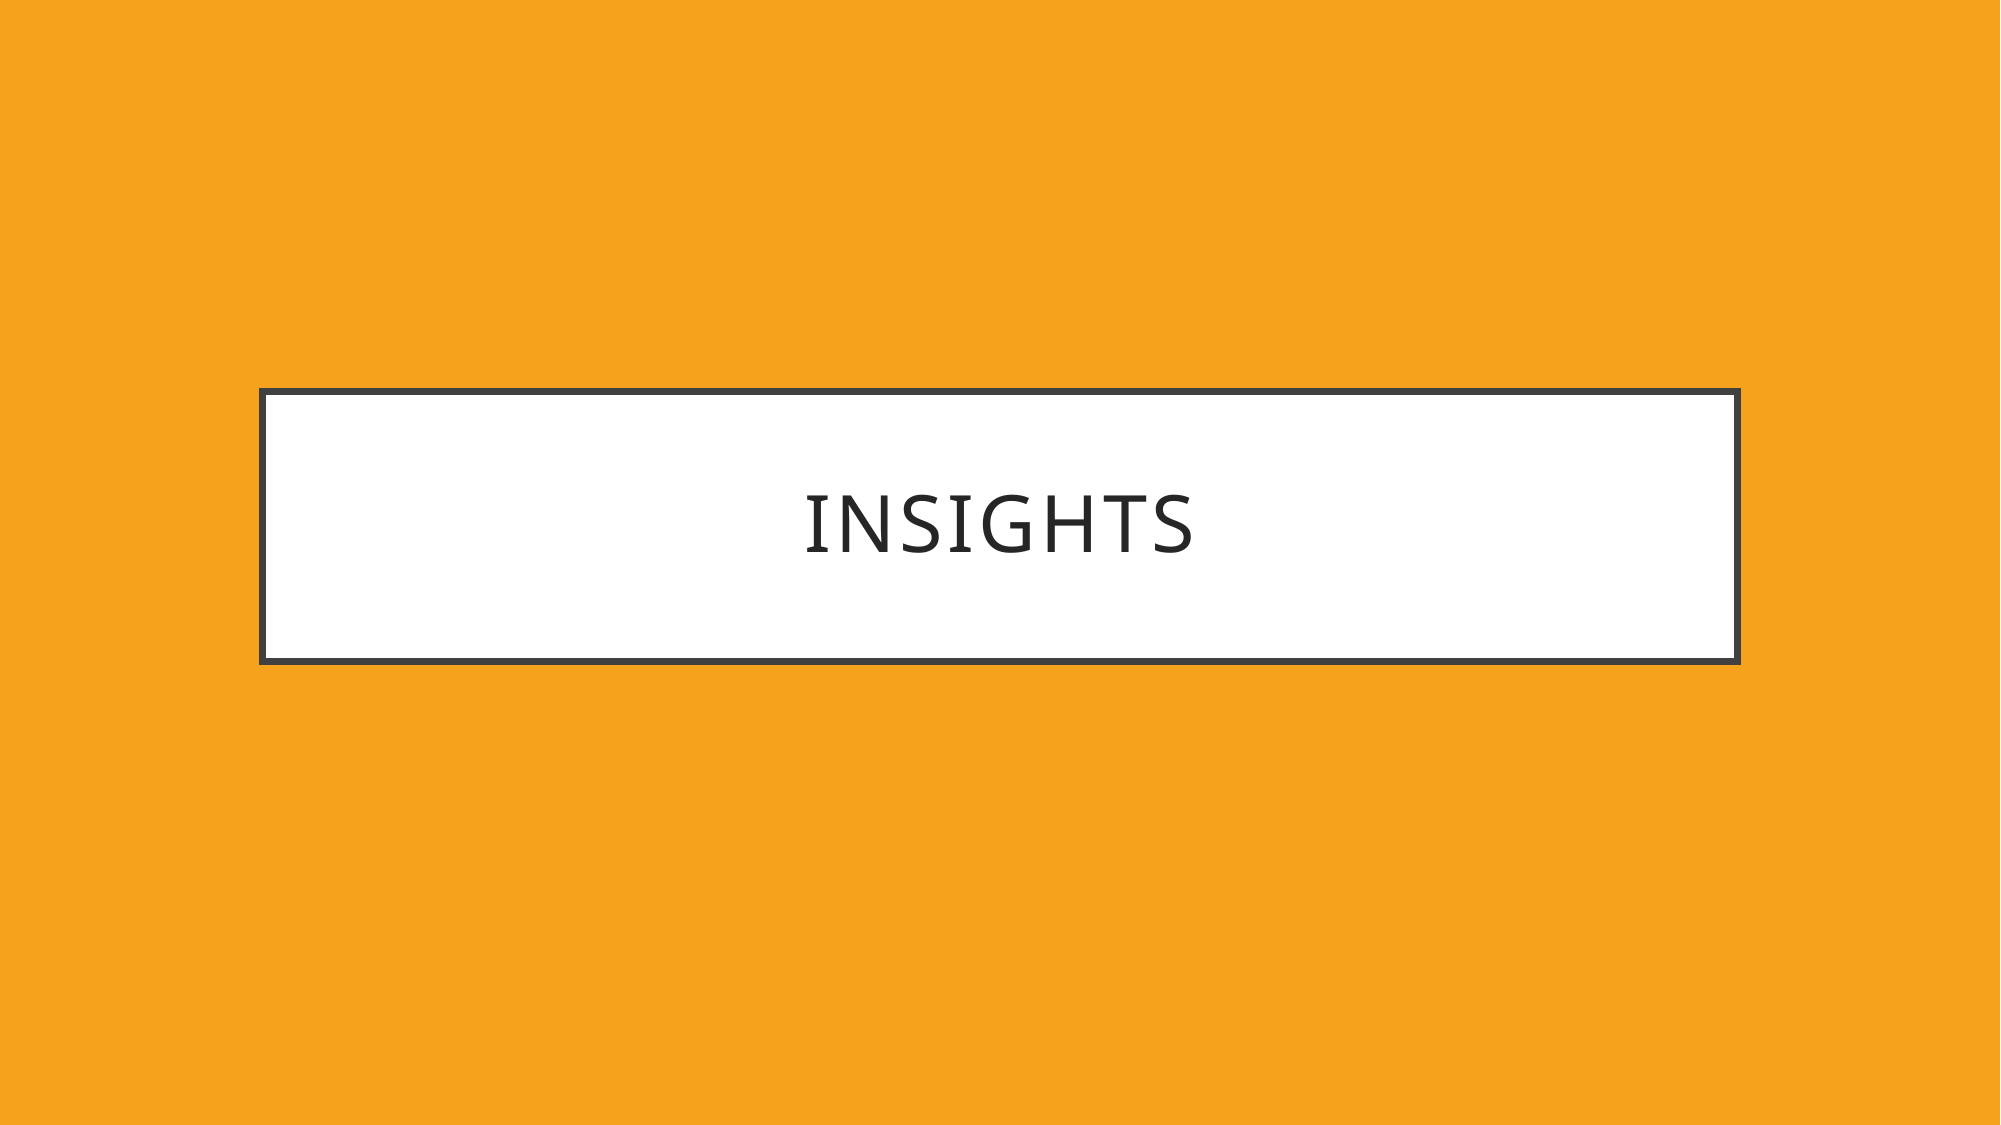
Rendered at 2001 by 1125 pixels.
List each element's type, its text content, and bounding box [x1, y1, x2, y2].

title INSIGHTS [259, 388, 1741, 665]
